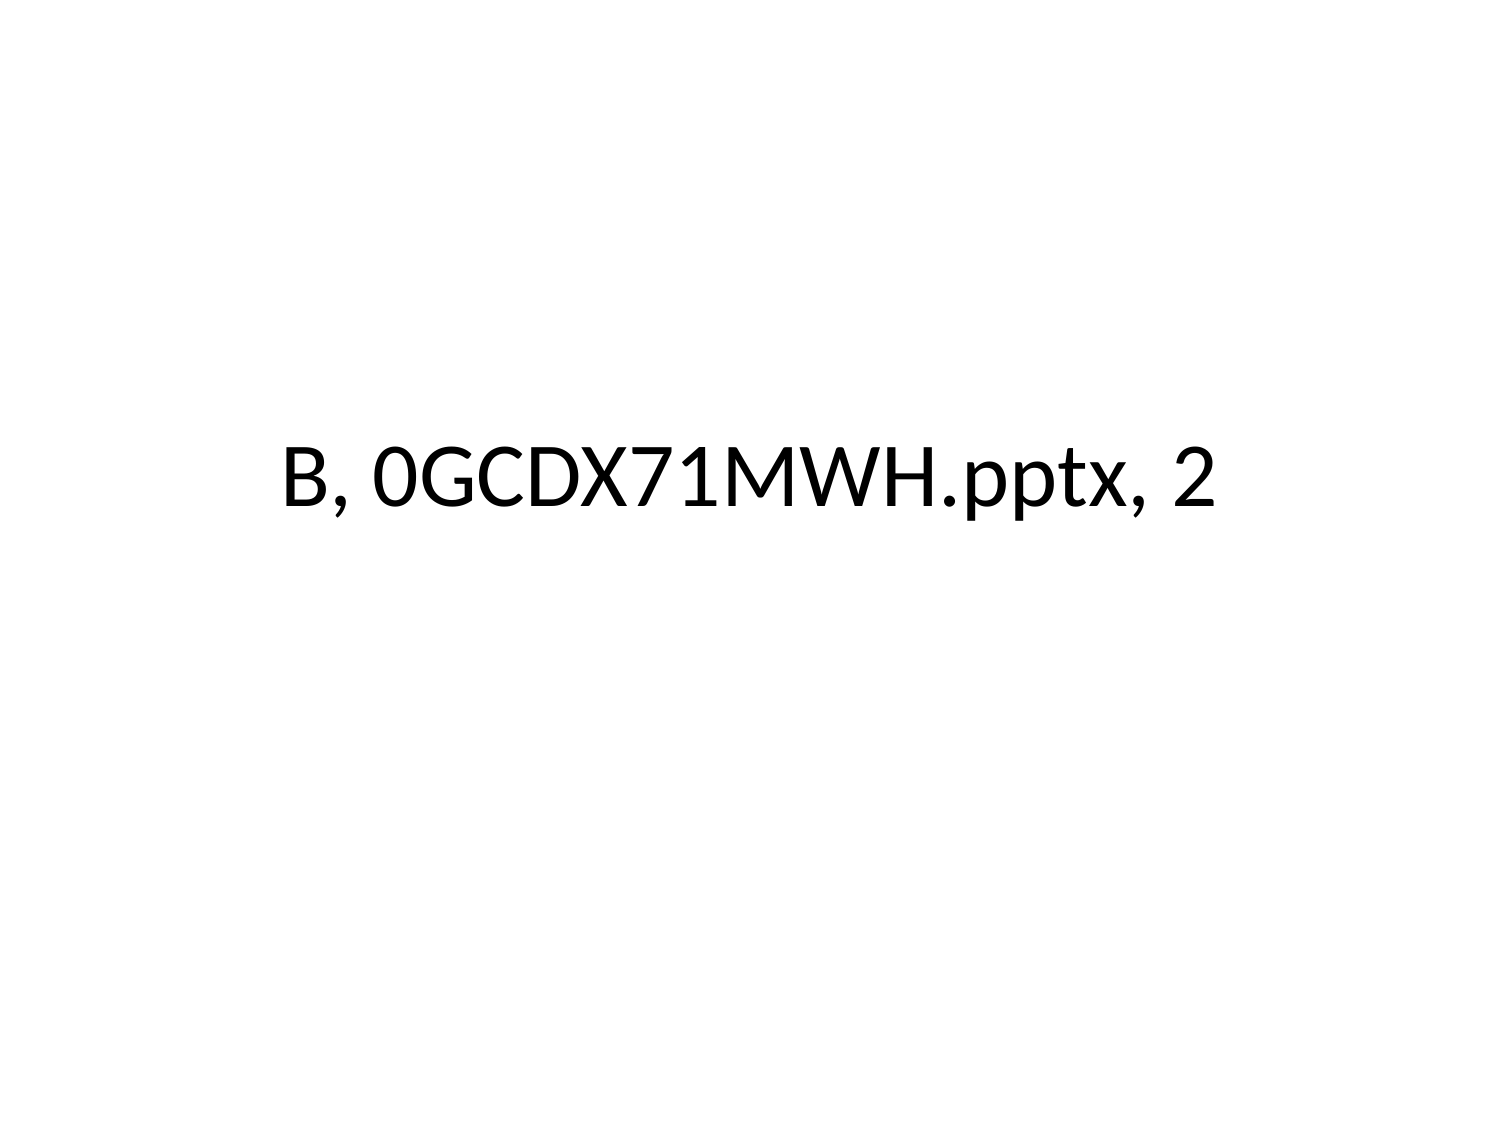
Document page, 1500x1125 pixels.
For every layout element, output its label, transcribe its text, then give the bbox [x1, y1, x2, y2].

title B, 0GCDX71MWH.pptx, 2 [112, 349, 1388, 591]
